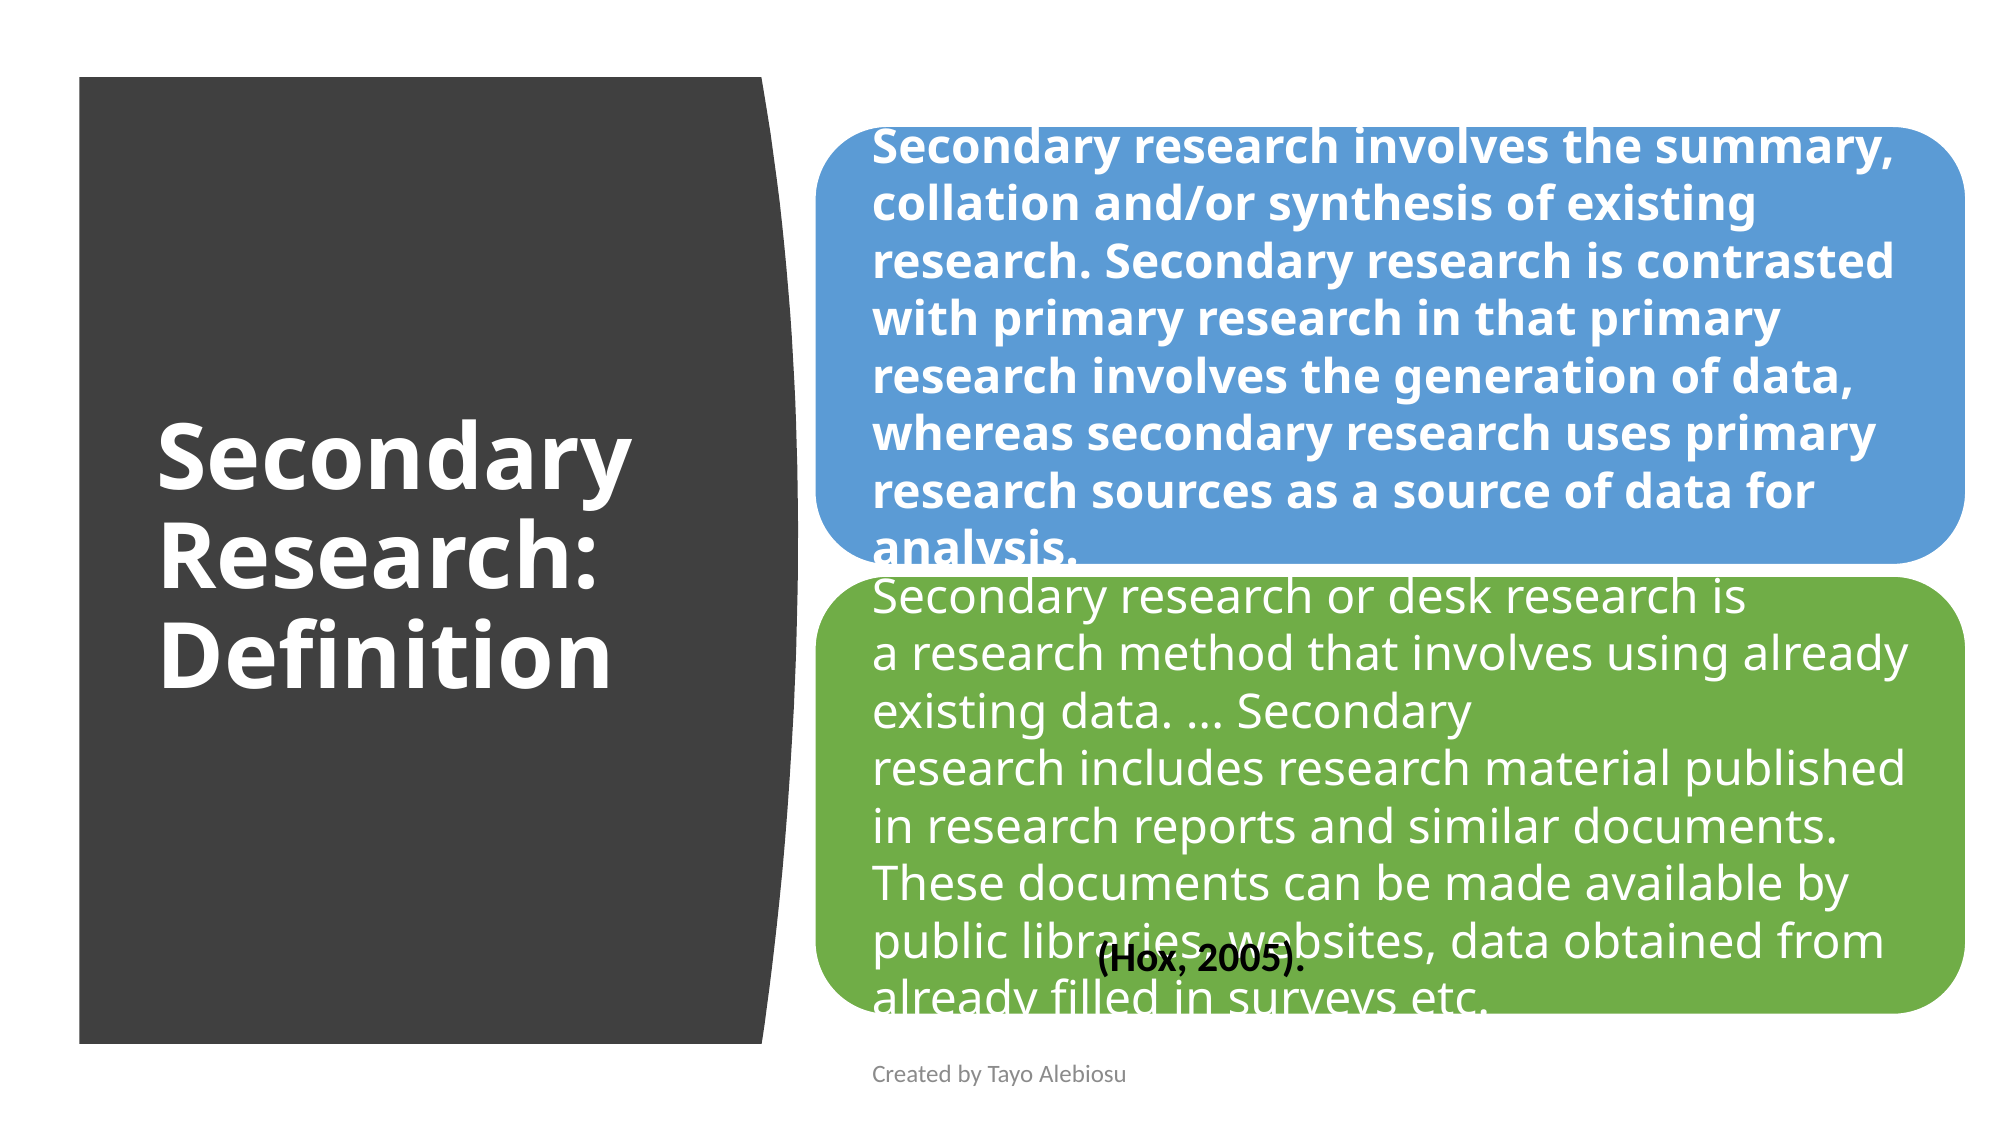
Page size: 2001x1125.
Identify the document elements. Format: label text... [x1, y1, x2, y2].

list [814, 77, 1967, 1064]
text_box [78, 76, 800, 1045]
footer Created by Tayo Alebiosu [662, 1042, 1338, 1103]
title Secondary Research: Definition [141, 166, 702, 953]
